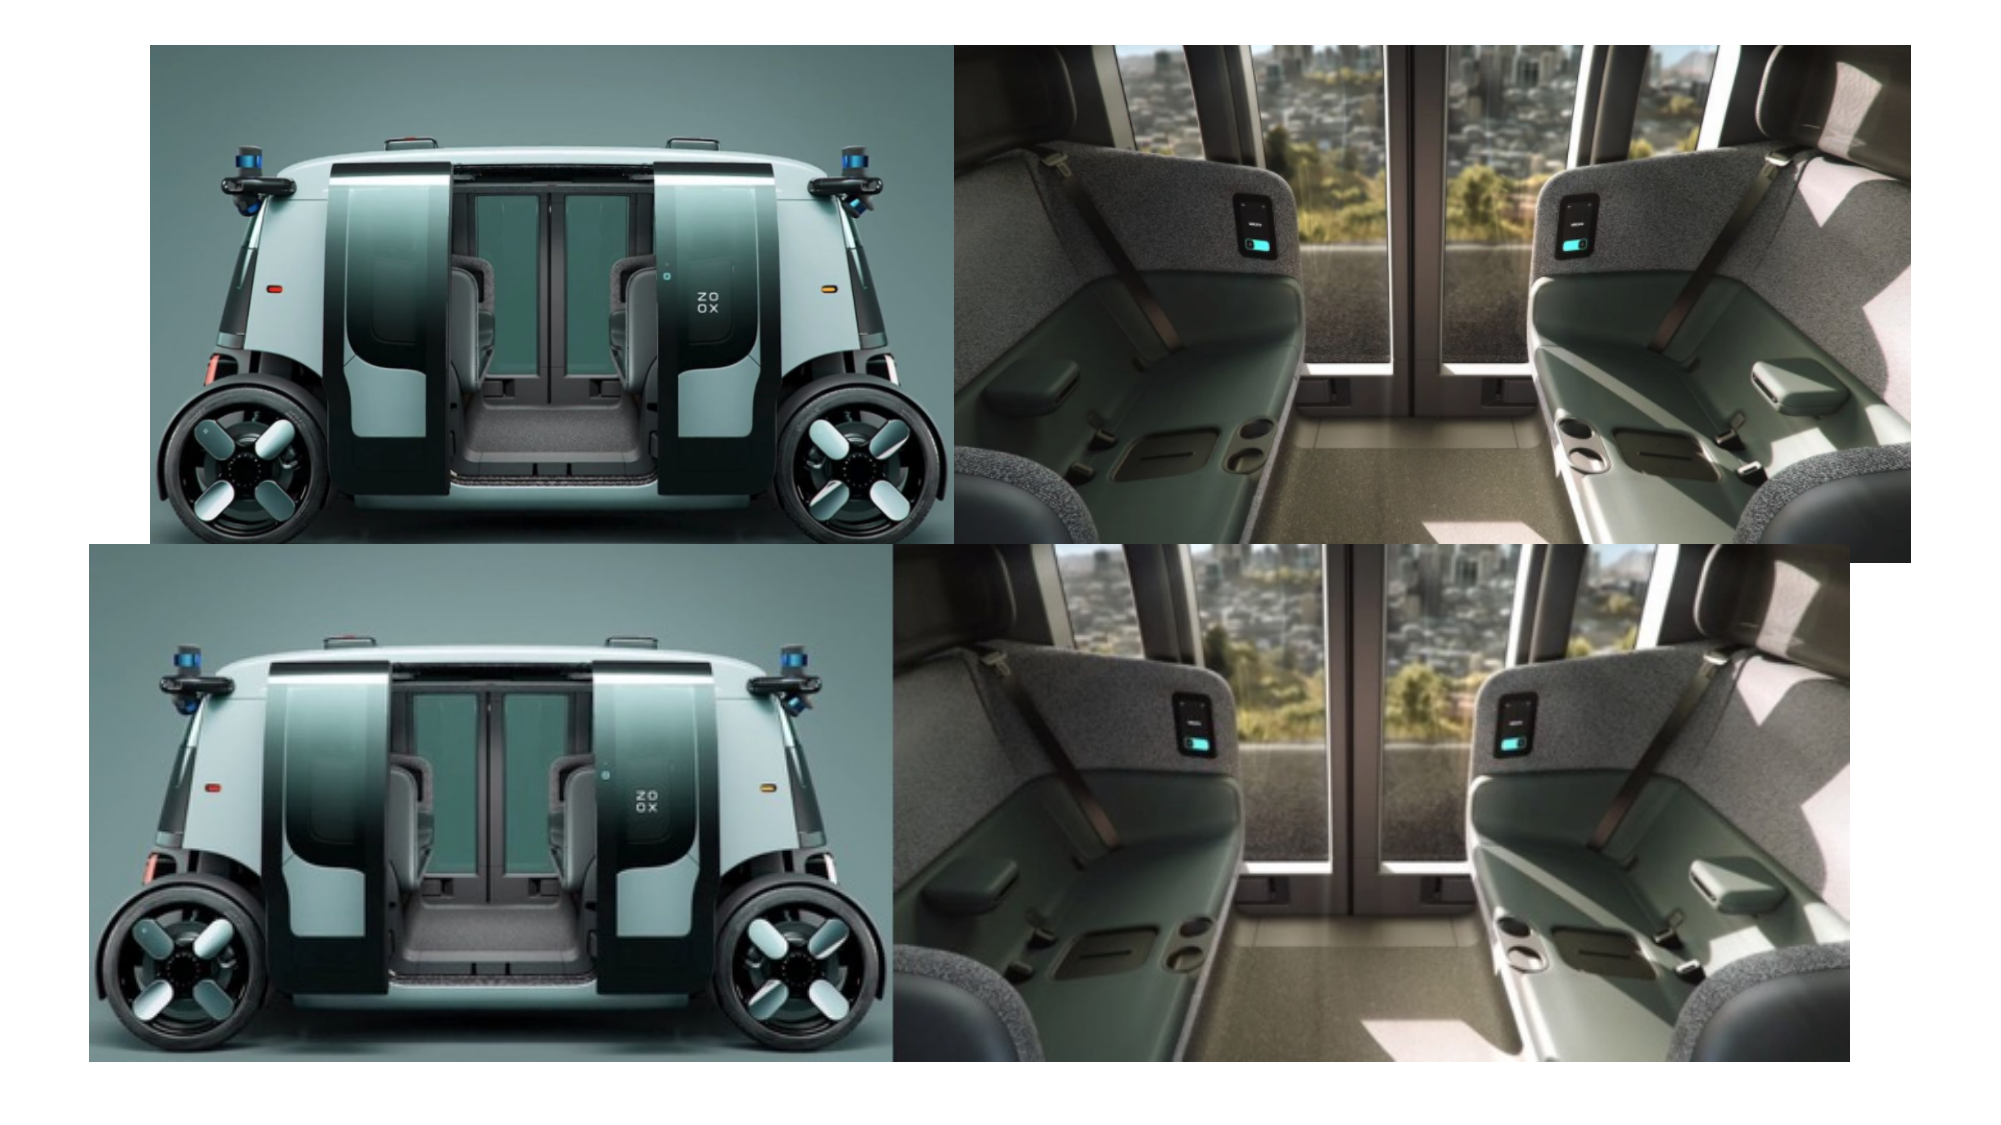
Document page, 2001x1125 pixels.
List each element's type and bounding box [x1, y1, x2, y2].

picture [89, 45, 1911, 1062]
